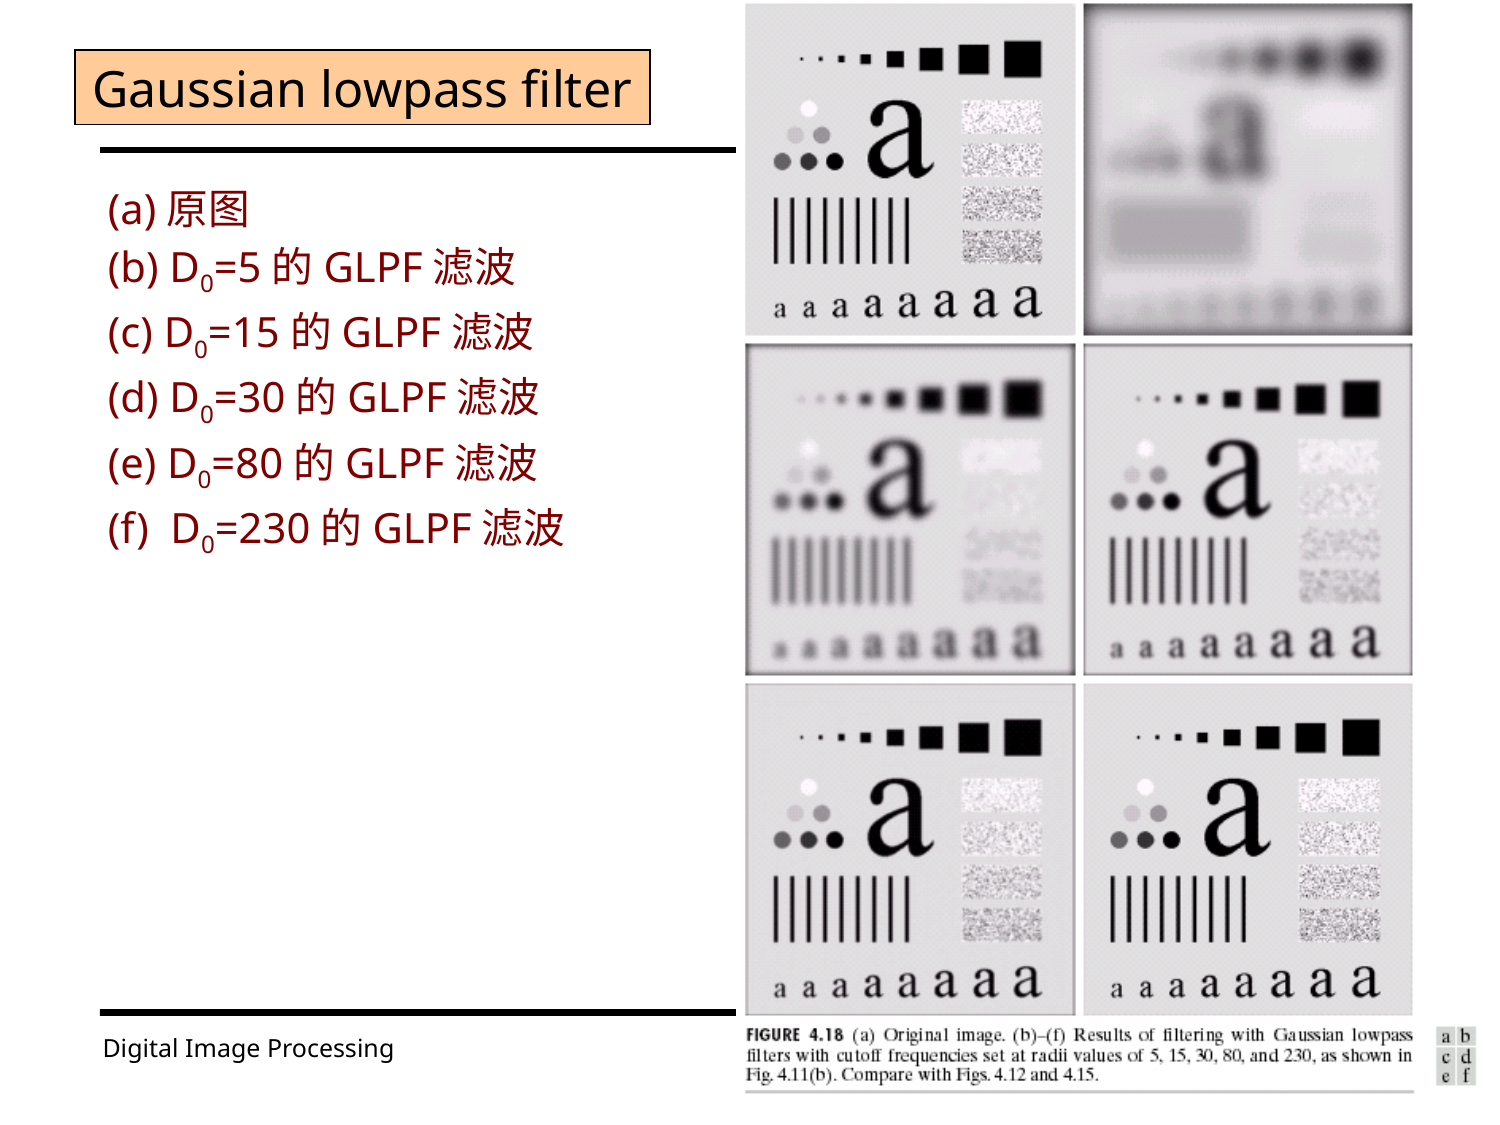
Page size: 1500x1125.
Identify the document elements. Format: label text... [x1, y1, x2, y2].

slide_number Digital Image Processing [87, 1025, 488, 1104]
picture [736, 0, 1481, 1100]
list (a)原图 (b) D0=5的GLPF滤波 (c) D0=15的GLPF滤波 (d) D0=30的GLPF滤波 (e) D0=80的GLPF滤波 (f) D0=230的GLPF滤波 [92, 174, 736, 988]
text_box Gaussian lowpass filter [74, 49, 650, 125]
